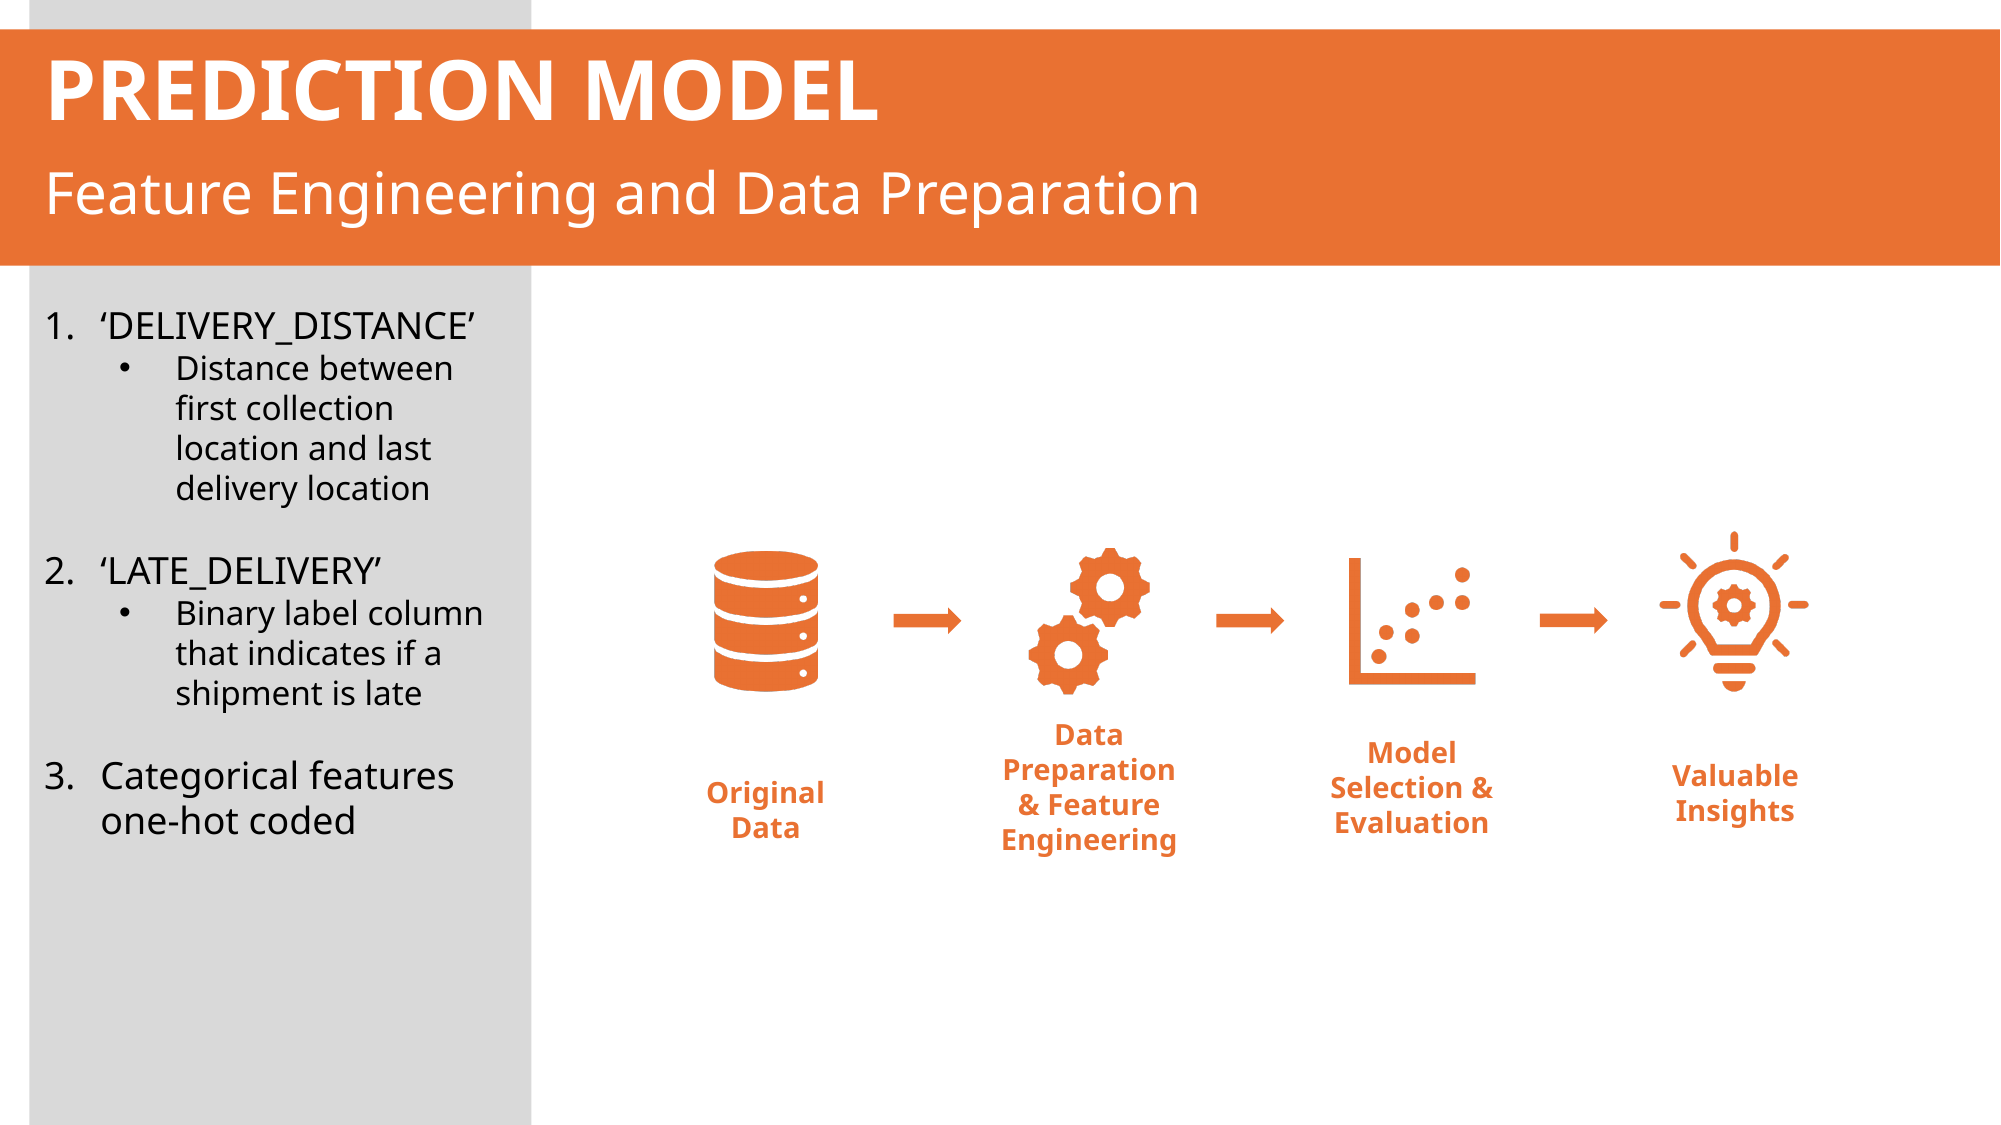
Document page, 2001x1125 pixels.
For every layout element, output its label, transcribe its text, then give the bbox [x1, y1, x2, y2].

text_box [28, 267, 533, 1125]
text_box ‘DELIVERY_DISTANCE’ Distance between first collection location and last delivery location ‘LATE_DELIVERY’ Binary label column that indicates if a shipment is late Categorical features one-hot coded [29, 295, 532, 850]
text_box [0, 28, 2000, 267]
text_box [657, 524, 1844, 867]
text_box Feature Engineering and Data Preparation [29, 148, 2000, 234]
text_box [28, 0, 533, 28]
text_box PREDICTION MODEL [29, 29, 2000, 145]
